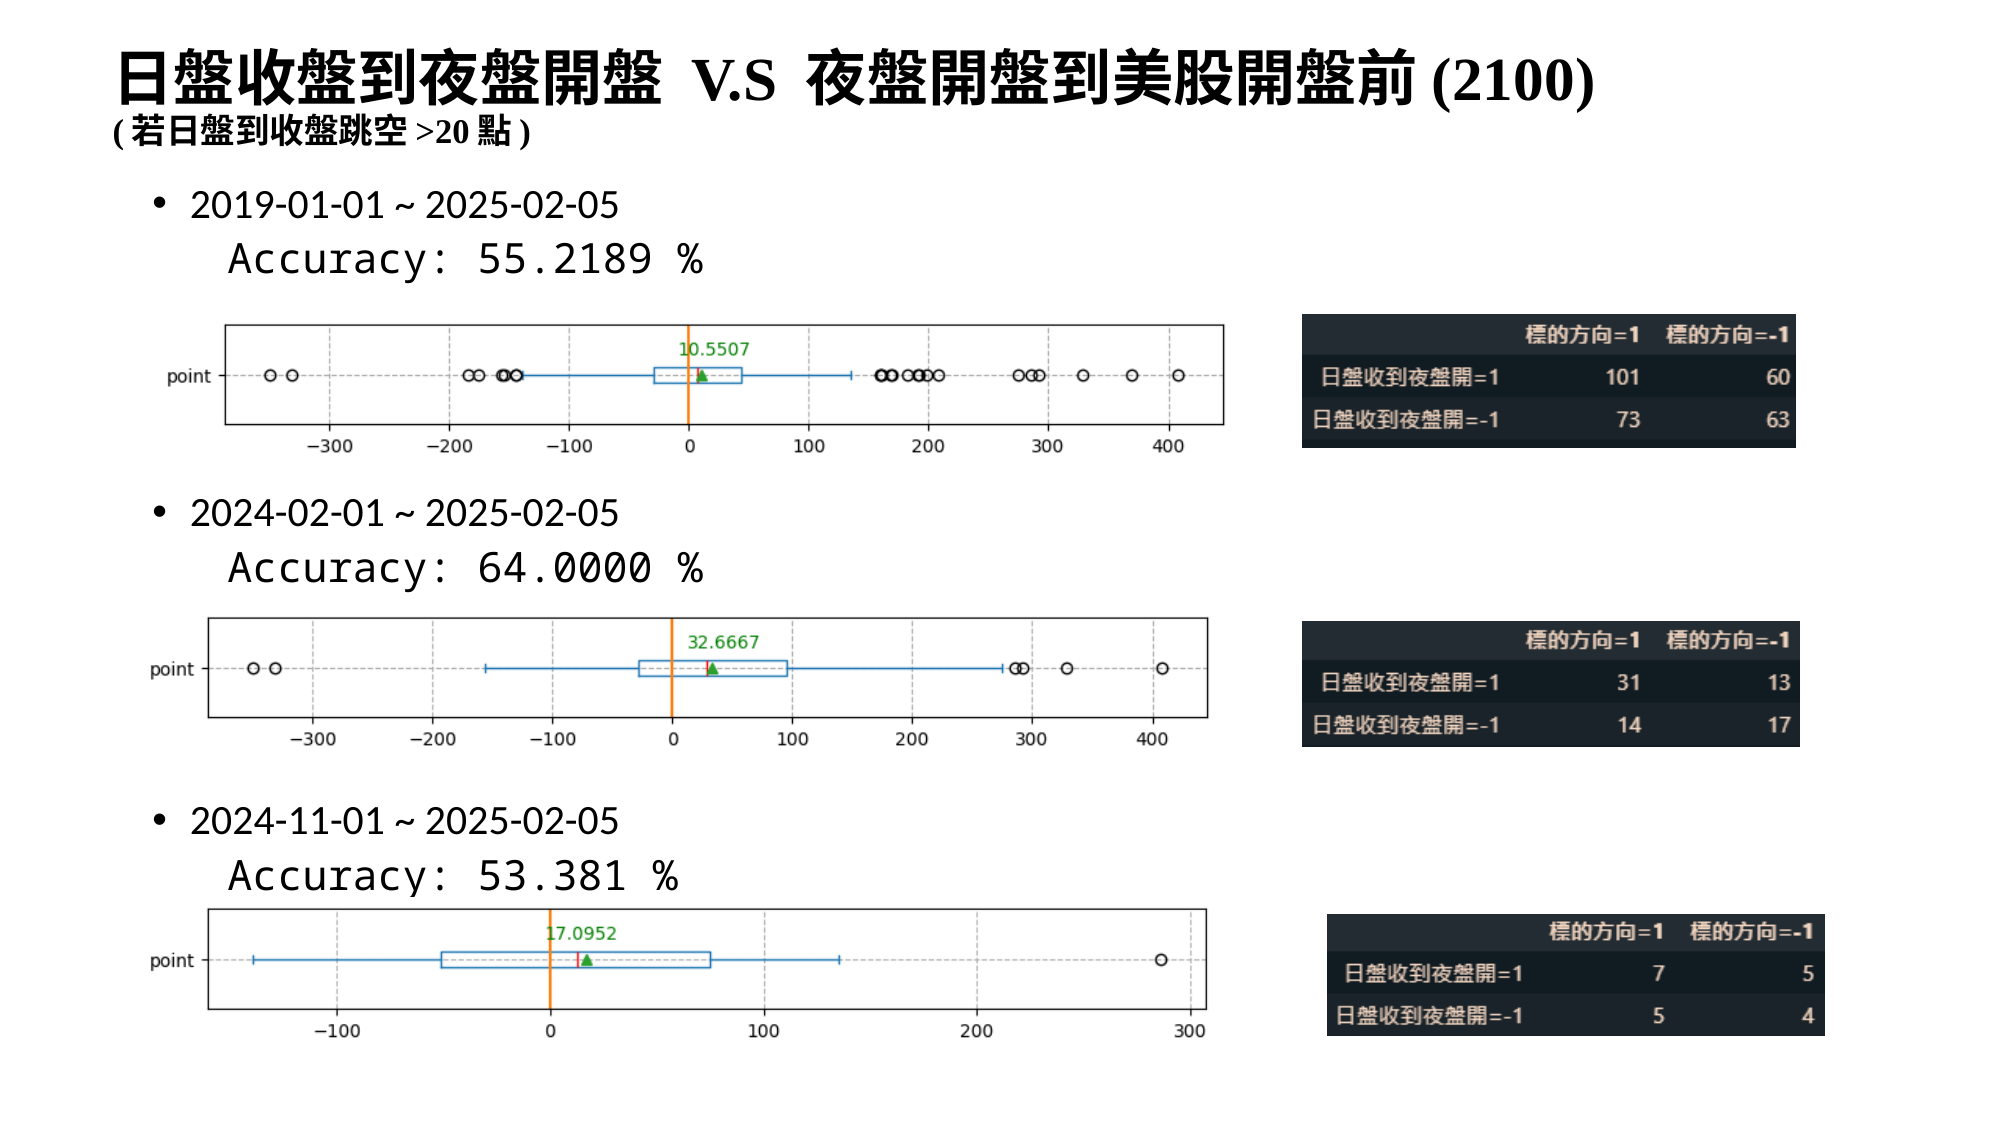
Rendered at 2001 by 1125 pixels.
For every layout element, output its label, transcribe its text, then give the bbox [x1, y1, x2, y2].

picture [1327, 914, 1825, 1036]
title 日盤收盤到夜盤開盤 V.S 夜盤開盤到美股開盤前(2100) (若日盤到收盤跳空>20點) [97, 39, 1823, 160]
picture [1302, 314, 1796, 448]
picture [1302, 621, 1800, 747]
list 2019-01-01 ~ 2025-02-05 Accuracy: 55.2189 % 2024-02-01 ~ 2025-02-05 Accuracy: 64.0000 % 2024-11-01 ~ 2025-02-05 Accuracy: 53.381 % [137, 174, 1863, 945]
picture [153, 313, 1236, 468]
picture [137, 606, 1220, 761]
picture [137, 897, 1220, 1053]
